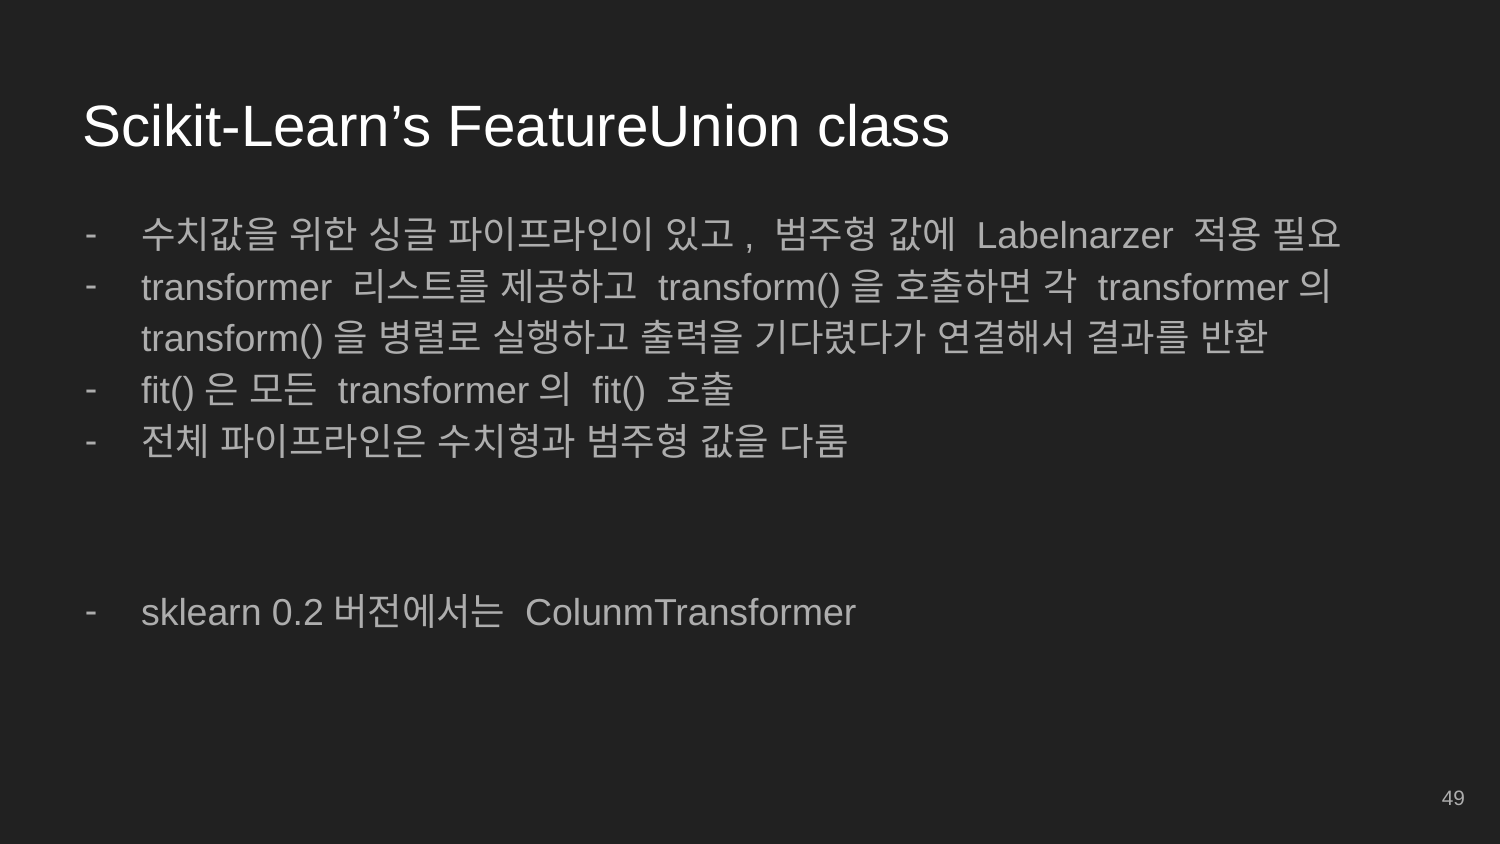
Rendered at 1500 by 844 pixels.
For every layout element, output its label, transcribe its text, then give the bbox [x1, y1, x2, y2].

slide_number ‹#› [1389, 764, 1480, 830]
title Scikit-Learn’s FeatureUnion class [51, 72, 1449, 167]
list 수치값을 위한 싱글 파이프라인이 있고, 범주형 값에 Labelnarzer 적용 필요 transformer 리스트를 제공하고 transform()을 호출하면 각 transformer의 transform()을 병렬로 실행하고 출력을 기다렸다가 연결해서 결과를 반환 fit()은 모든 transformer의 fit() 호출 전체 파이프라인은 수치형과 범주형 값을 다룸 sklearn 0.2버전에서는 ColunmTransformer [51, 189, 1449, 750]
